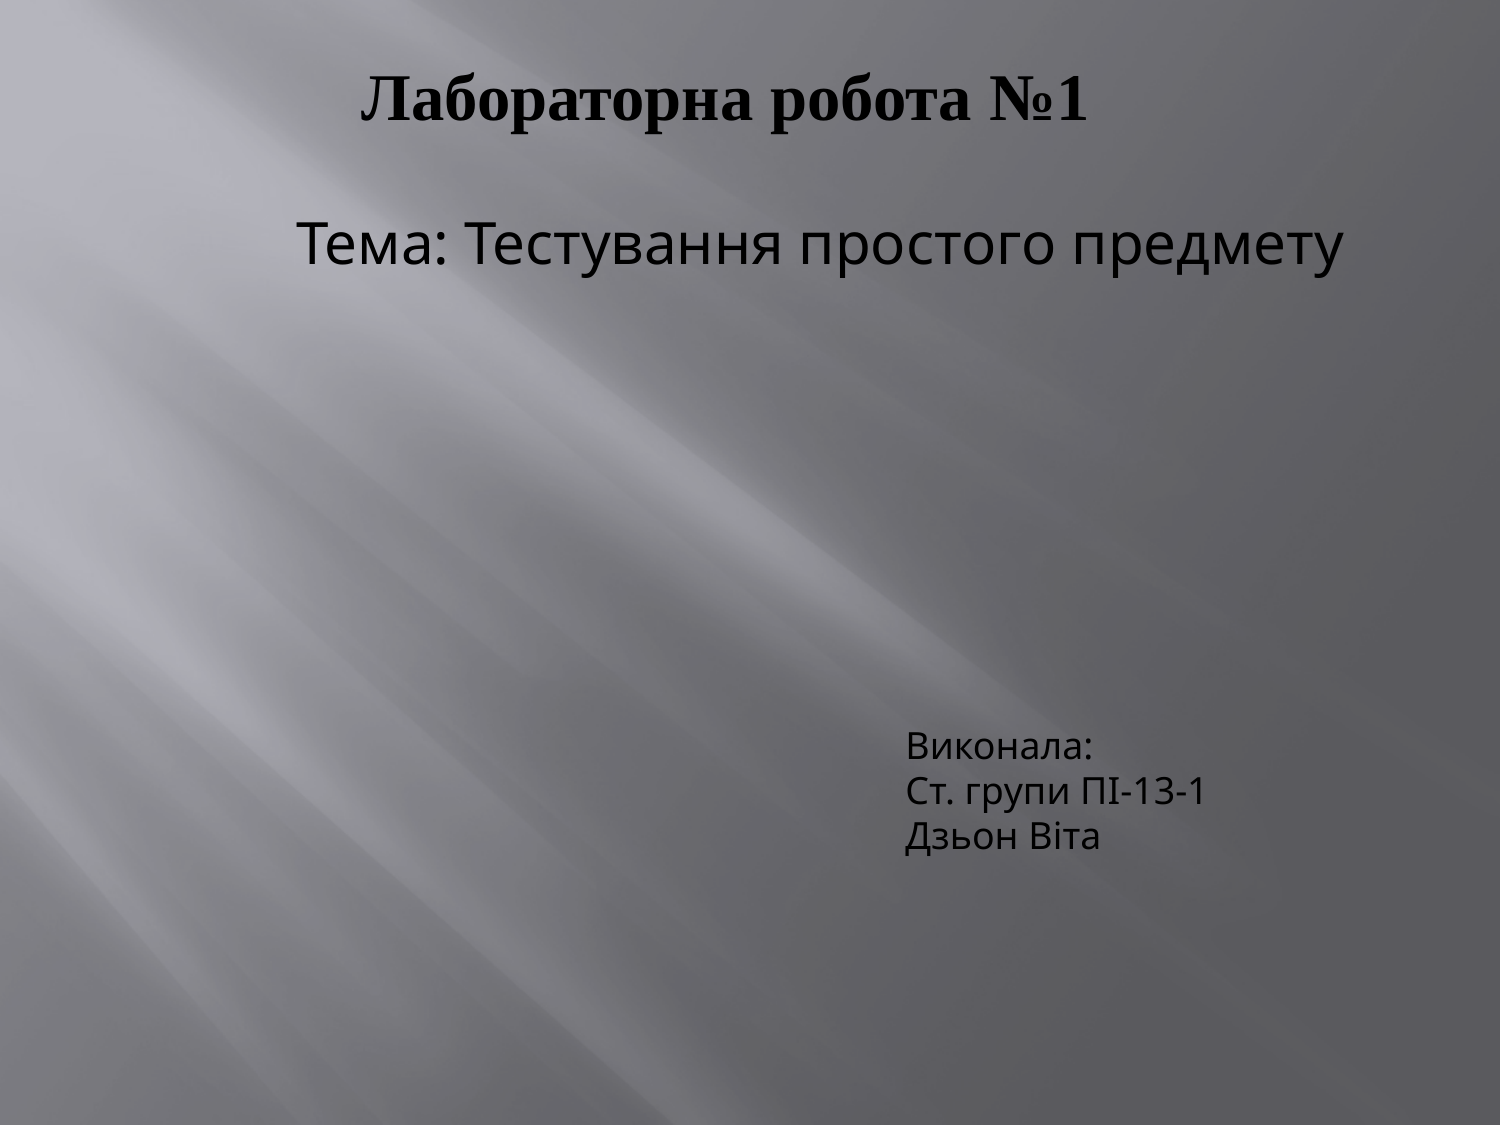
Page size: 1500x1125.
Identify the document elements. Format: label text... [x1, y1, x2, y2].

text_box Виконала: Ст. групи ПІ-13-1 Дзьон Віта [890, 714, 1278, 865]
text_box Тема: Тестування простого предмету [257, 199, 1383, 284]
text_box Лабораторна робота №1 [246, 46, 1125, 142]
